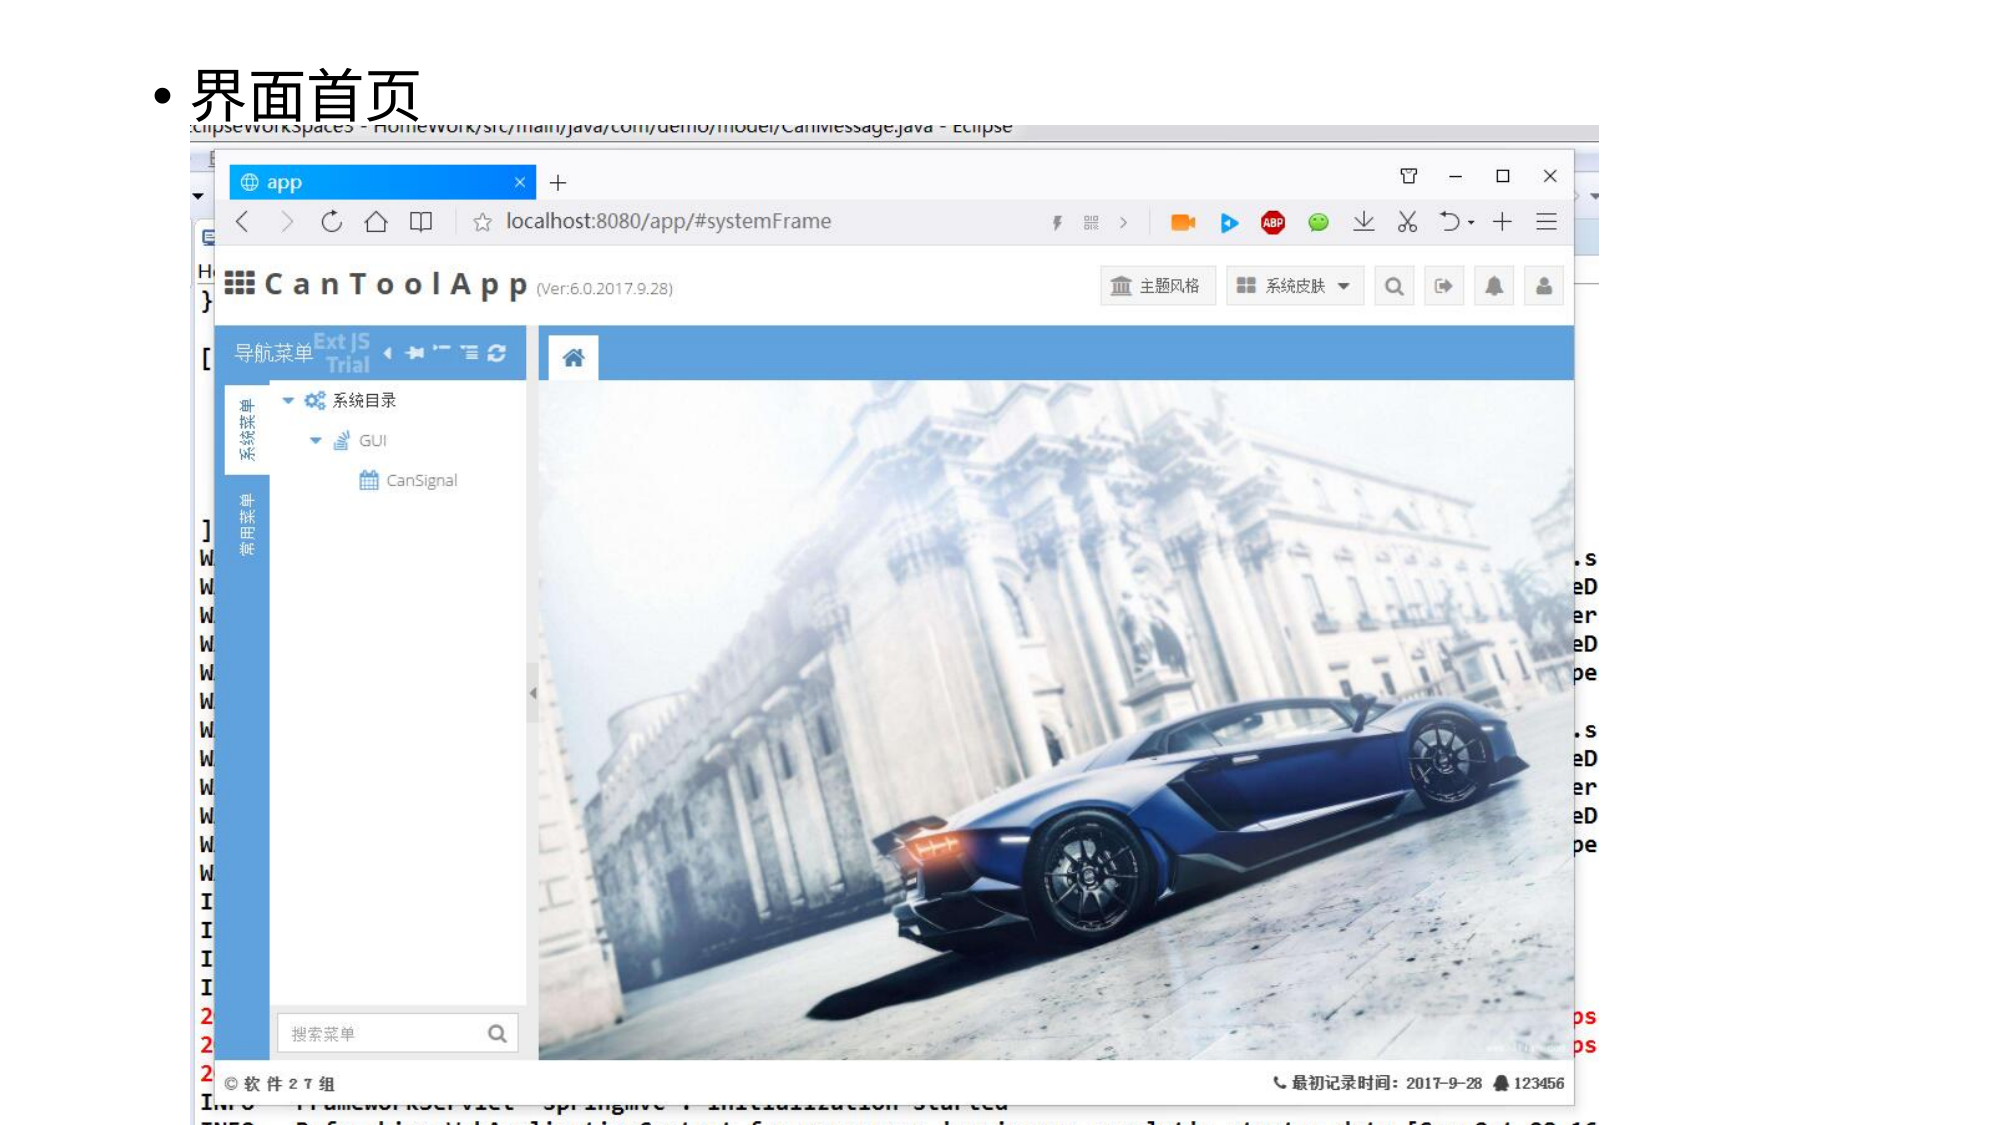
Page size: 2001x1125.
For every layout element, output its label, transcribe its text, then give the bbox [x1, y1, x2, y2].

picture [190, 125, 1599, 1125]
list 界面首页 [137, 59, 1863, 1014]
